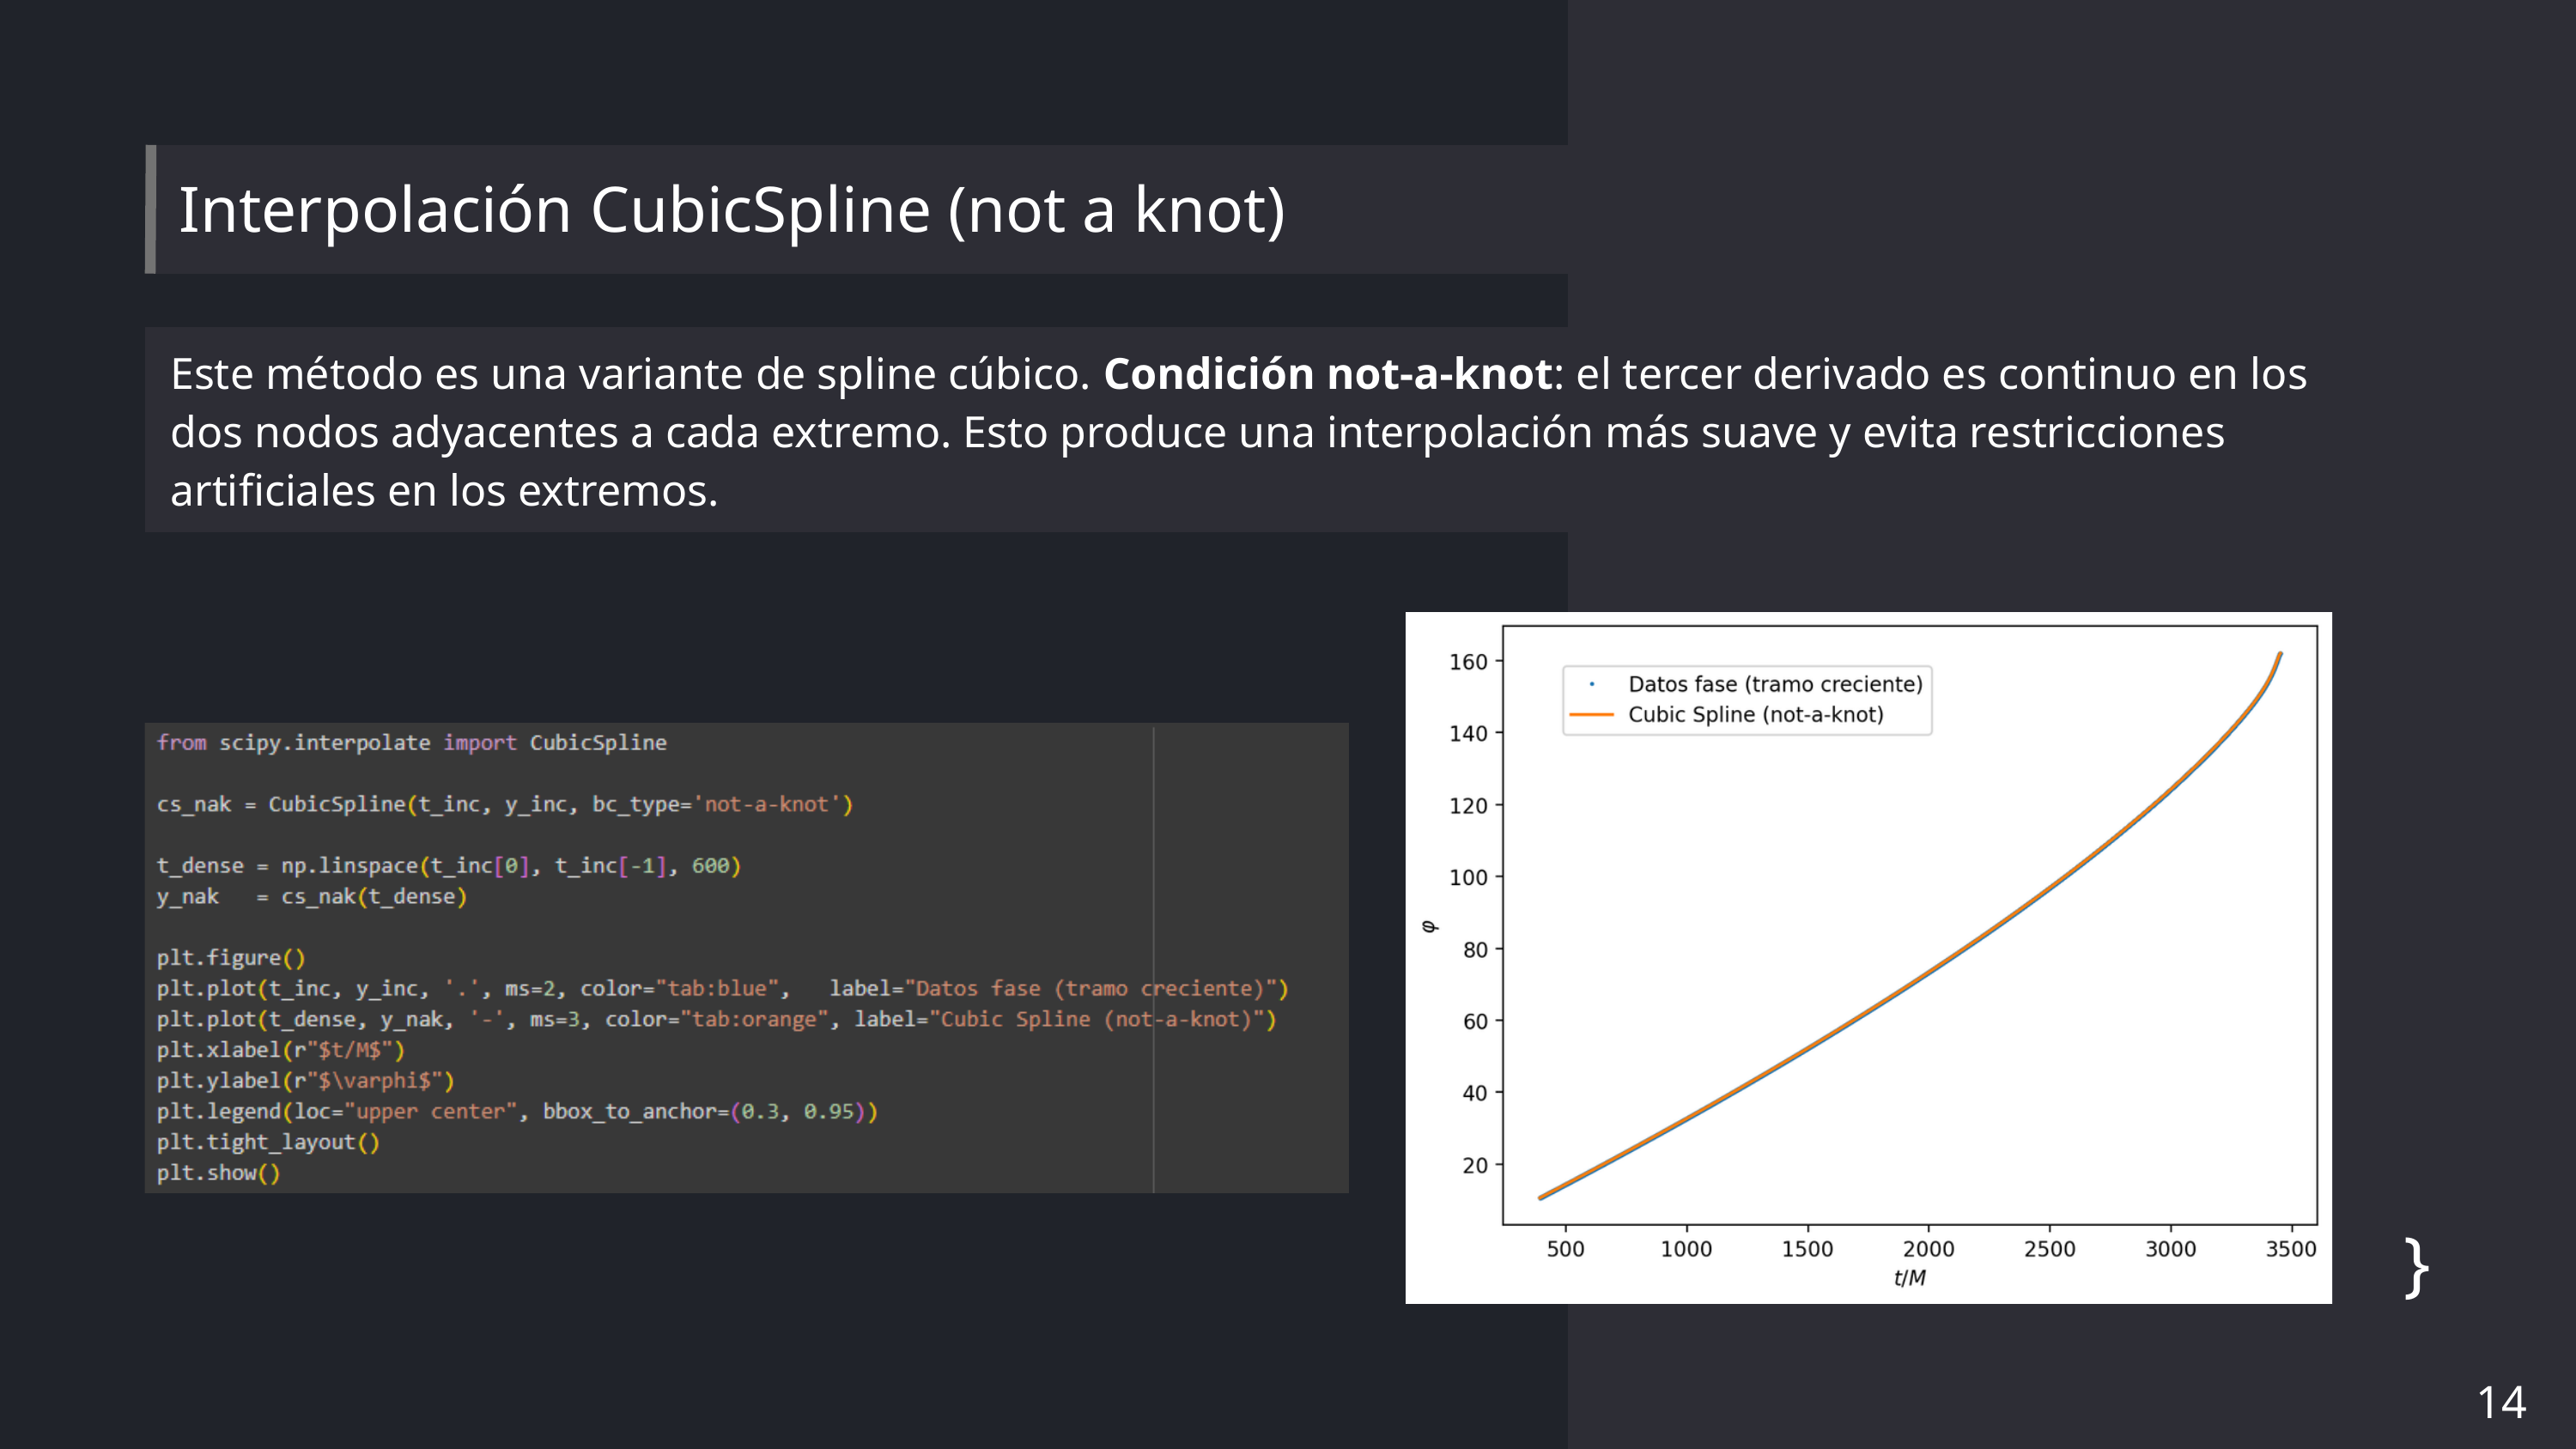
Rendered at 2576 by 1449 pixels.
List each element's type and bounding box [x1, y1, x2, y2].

text_box [1406, 612, 1563, 1304]
text_box [144, 326, 1674, 533]
text_box [144, 723, 1349, 1194]
text_box [145, 144, 1602, 274]
text_box [1568, 0, 2576, 1449]
